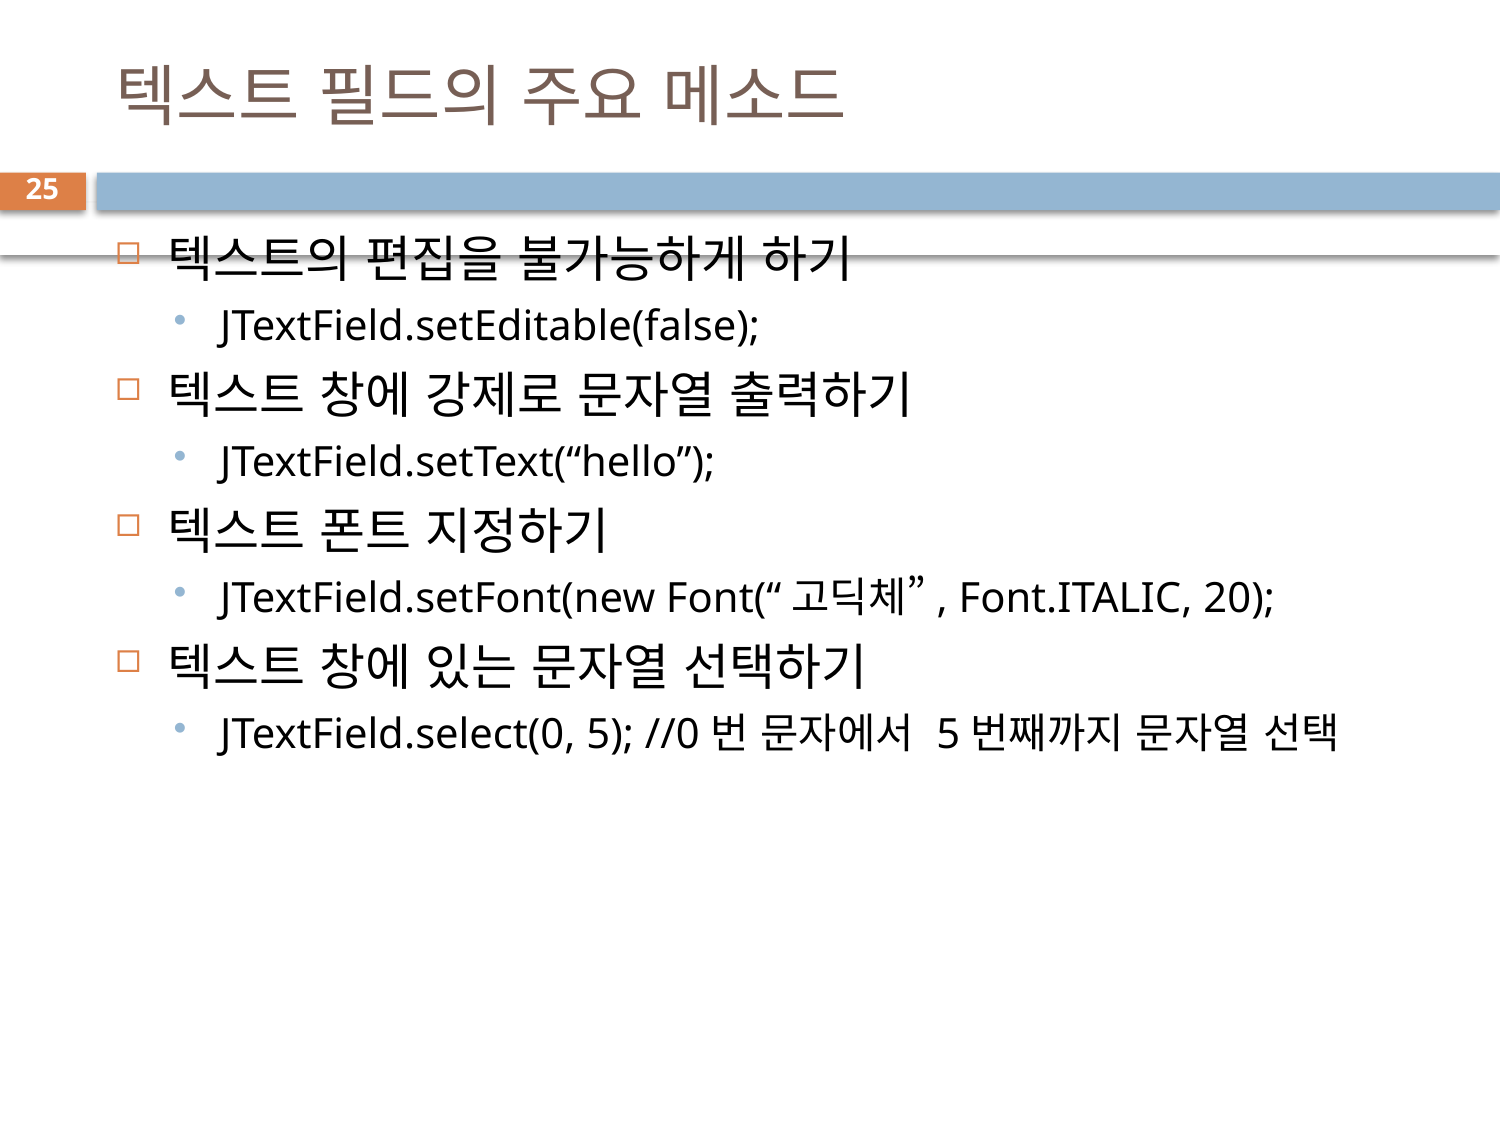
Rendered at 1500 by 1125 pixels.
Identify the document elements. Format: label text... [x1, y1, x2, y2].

title 텍스트 필드의 주요 메소드 [100, 37, 1438, 149]
list 텍스트의 편집을 불가능하게 하기 JTextField.setEditable(false); 텍스트 창에 강제로 문자열 출력하기 JTextField.setText(“hello”); 텍스트 폰트 지정하기 JTextField.setFont(new Font(“고딕체”, Font.ITALIC, 20); 텍스트 창에 있는 문자열 선택하기 JTextField.select(0, 5); //0번 문자에서 5번째까지 문자열 선택 [100, 219, 1438, 1047]
slide_number 25 [0, 170, 87, 211]
